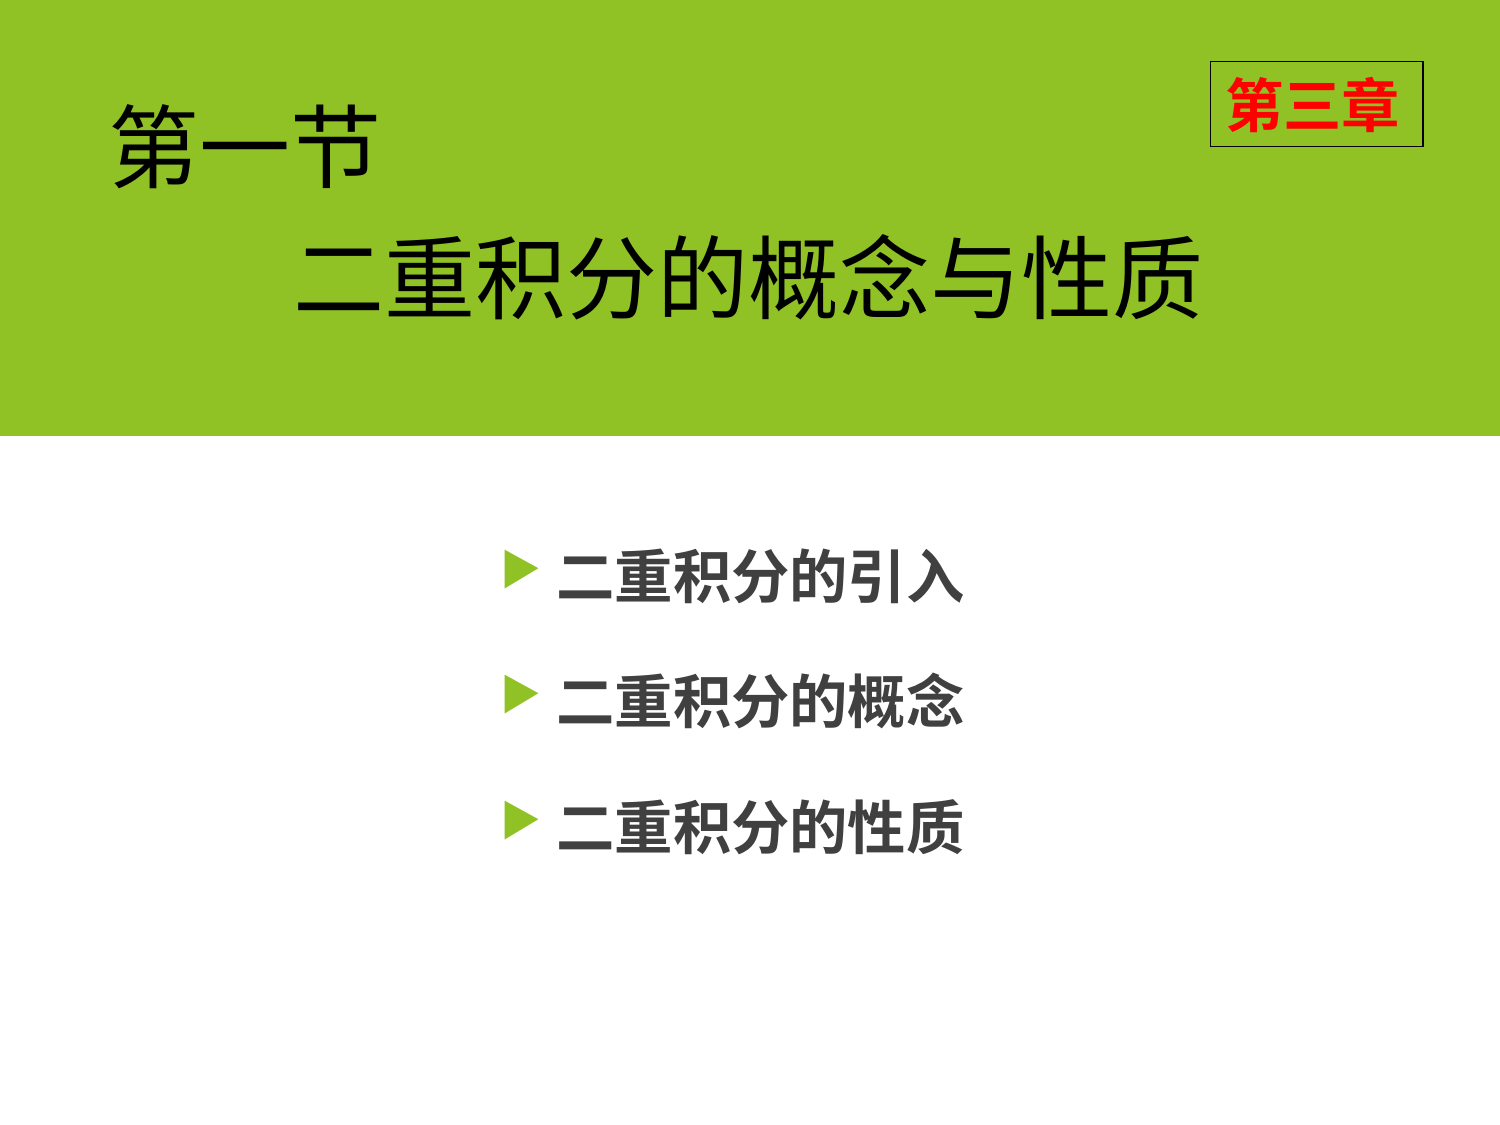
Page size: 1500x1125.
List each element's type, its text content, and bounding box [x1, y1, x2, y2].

list 二重积分的引入 二重积分的概念 二重积分的性质 [183, 497, 1282, 888]
text_box [0, 0, 1500, 433]
text_box 第三章 [1210, 61, 1424, 147]
title 第一节 二重积分的概念与性质 [53, 61, 1223, 357]
text_box [0, 433, 1500, 1125]
